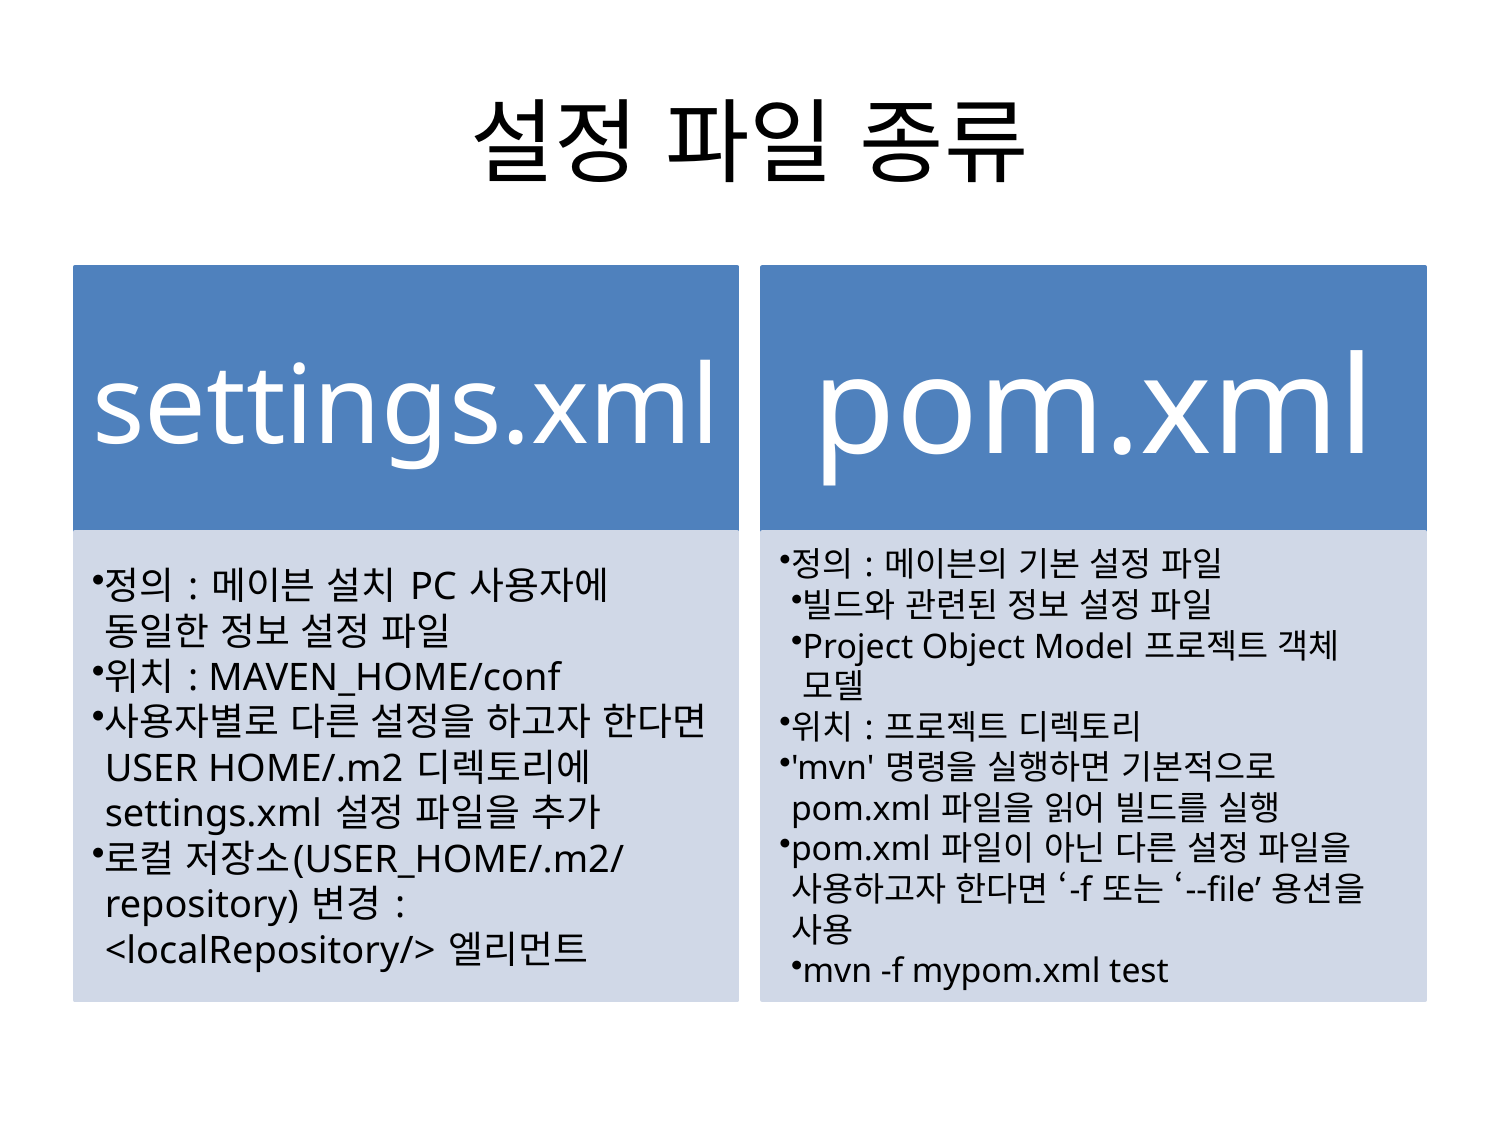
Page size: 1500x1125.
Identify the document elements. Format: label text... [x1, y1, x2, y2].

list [74, 262, 738, 1006]
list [762, 262, 1426, 1006]
title 설정 파일 종류 [75, 45, 1425, 233]
